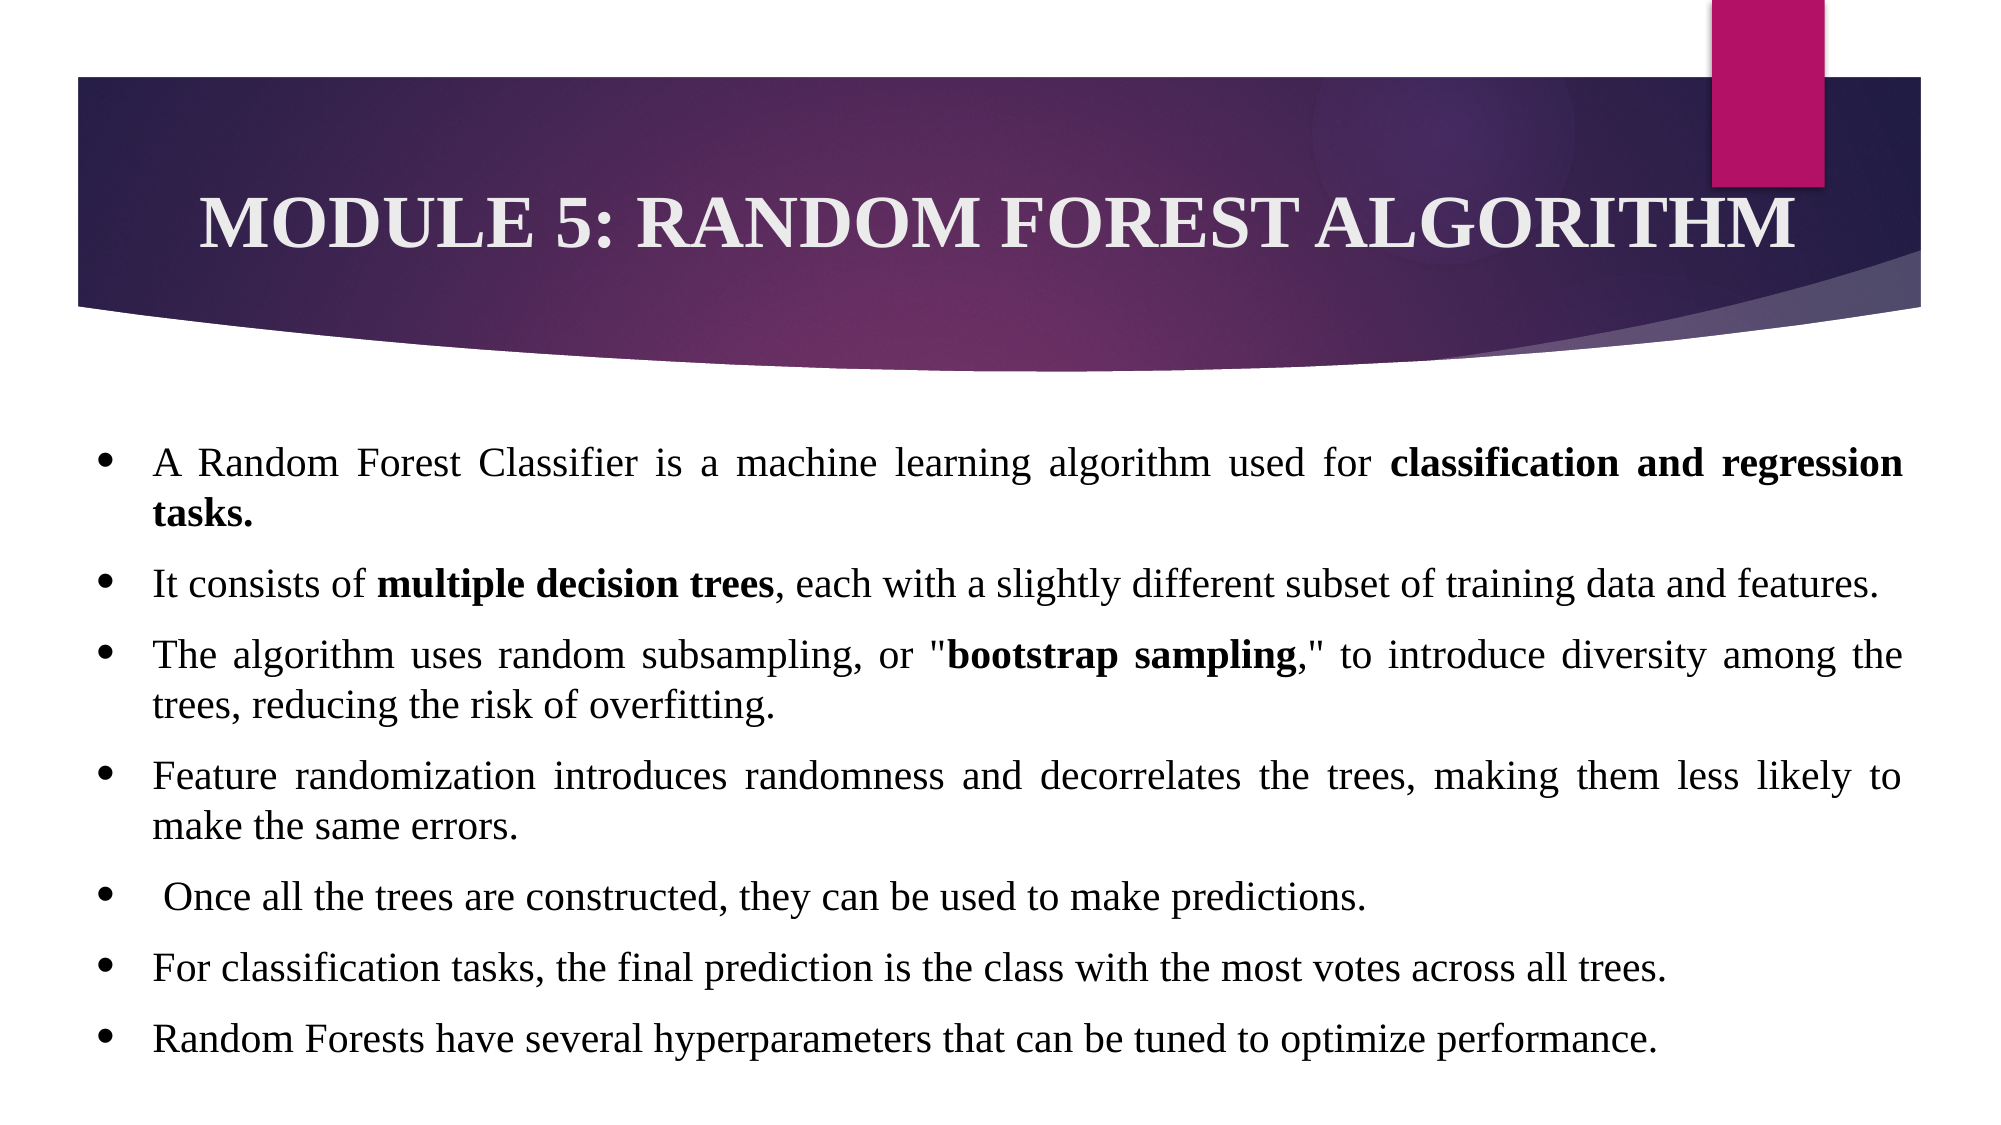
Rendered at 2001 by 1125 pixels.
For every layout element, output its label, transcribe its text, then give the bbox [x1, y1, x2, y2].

title MODULE 5: RANDOM FOREST ALGORITHM [73, 159, 1924, 276]
list A Random Forest Classifier is a machine learning algorithm used for classification and regression tasks. It consists of multiple decision trees, each with a slightly different subset of training data and features. The algorithm uses random subsampling, or "bootstrap sampling," to introduce diversity among the trees, reducing the risk of overfitting. Feature randomization introduces randomness and decorrelates the trees, making them less likely to make the same errors. Once all the trees are constructed, they can be used to make predictions. For classification tasks, the final prediction is the class with the most votes across all trees. Random Forests have several hyperparameters that can be tuned to optimize performance. [81, 427, 1919, 1094]
